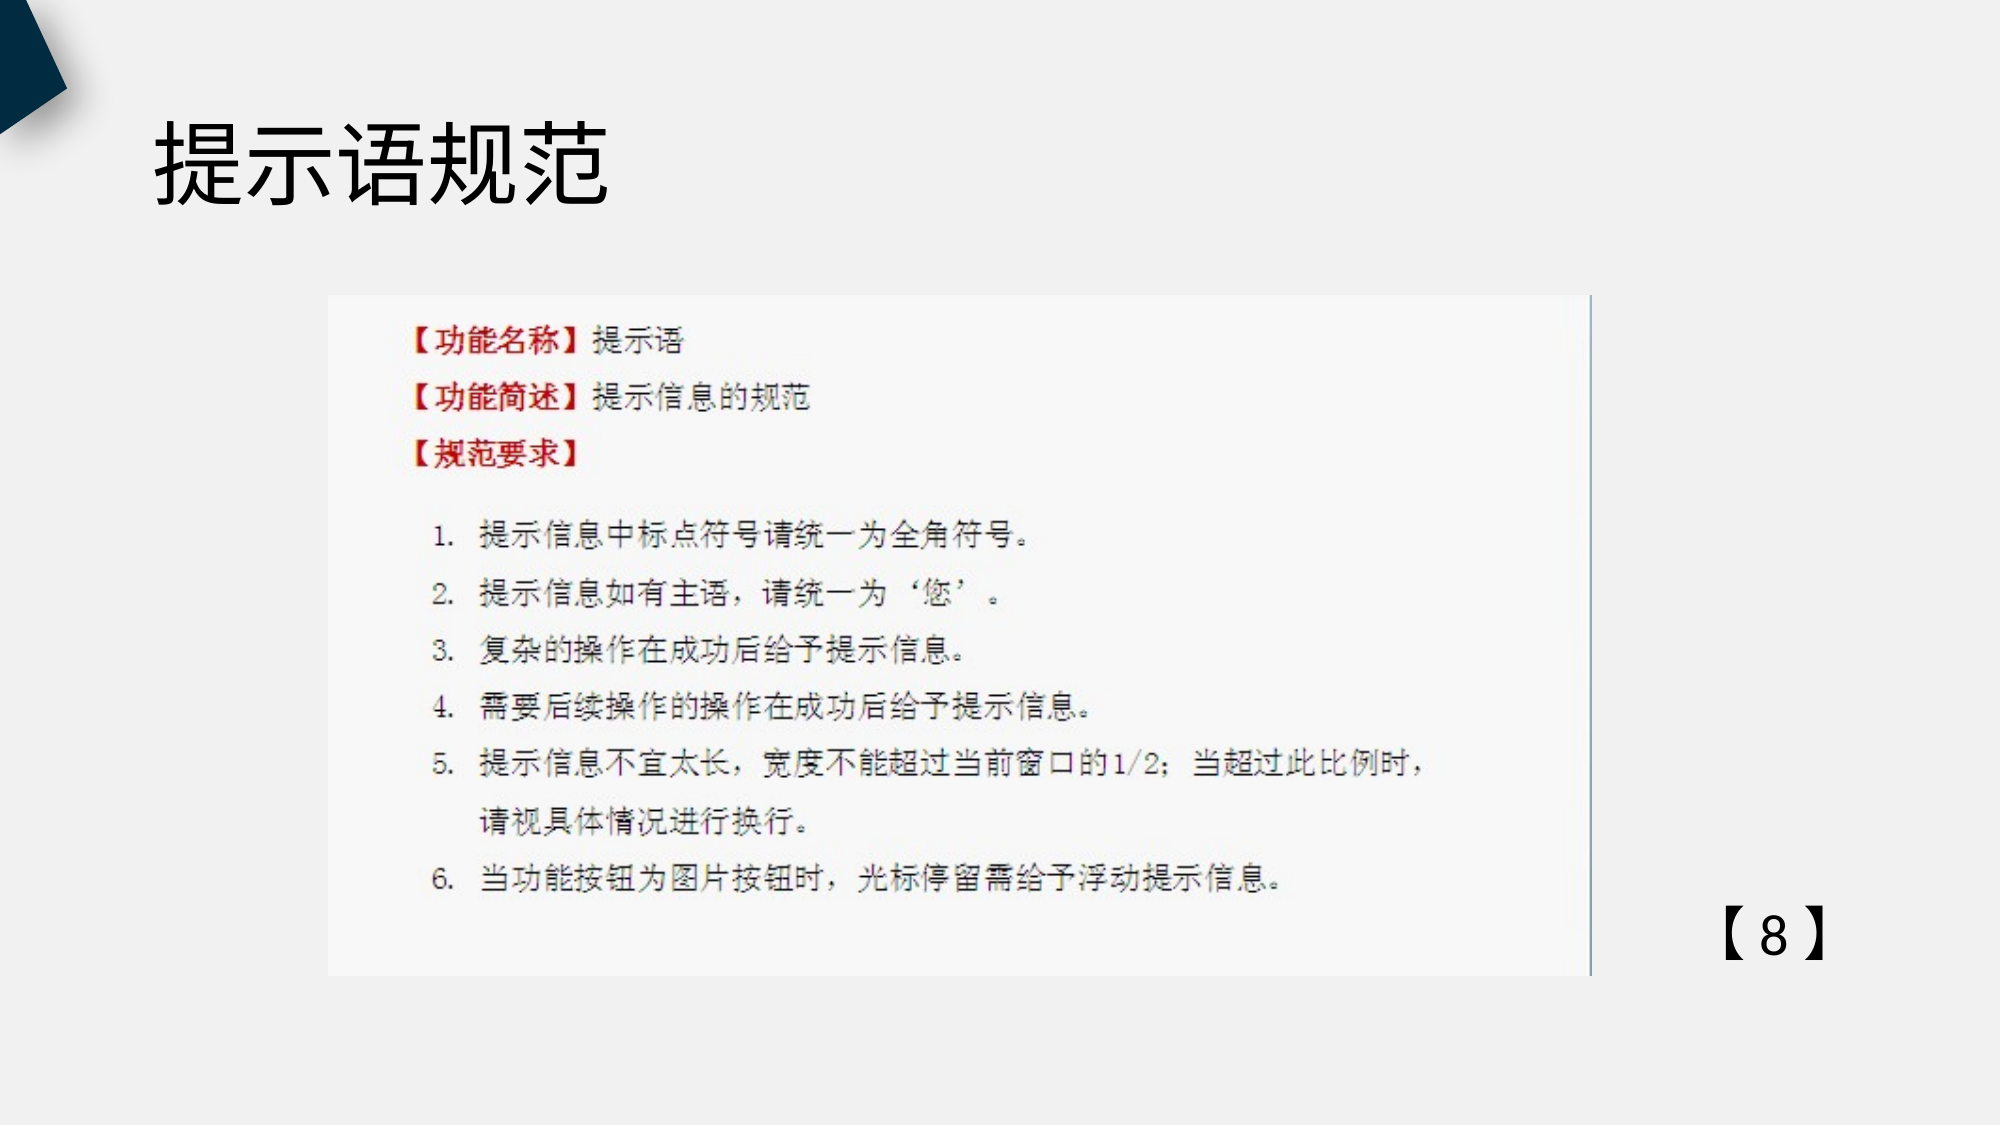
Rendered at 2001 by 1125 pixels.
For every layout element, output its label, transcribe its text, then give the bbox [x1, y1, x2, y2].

title 提示语规范 [137, 59, 1863, 278]
text_box 【8】 [1597, 889, 1877, 975]
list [328, 295, 1592, 976]
text_box [0, 0, 68, 135]
